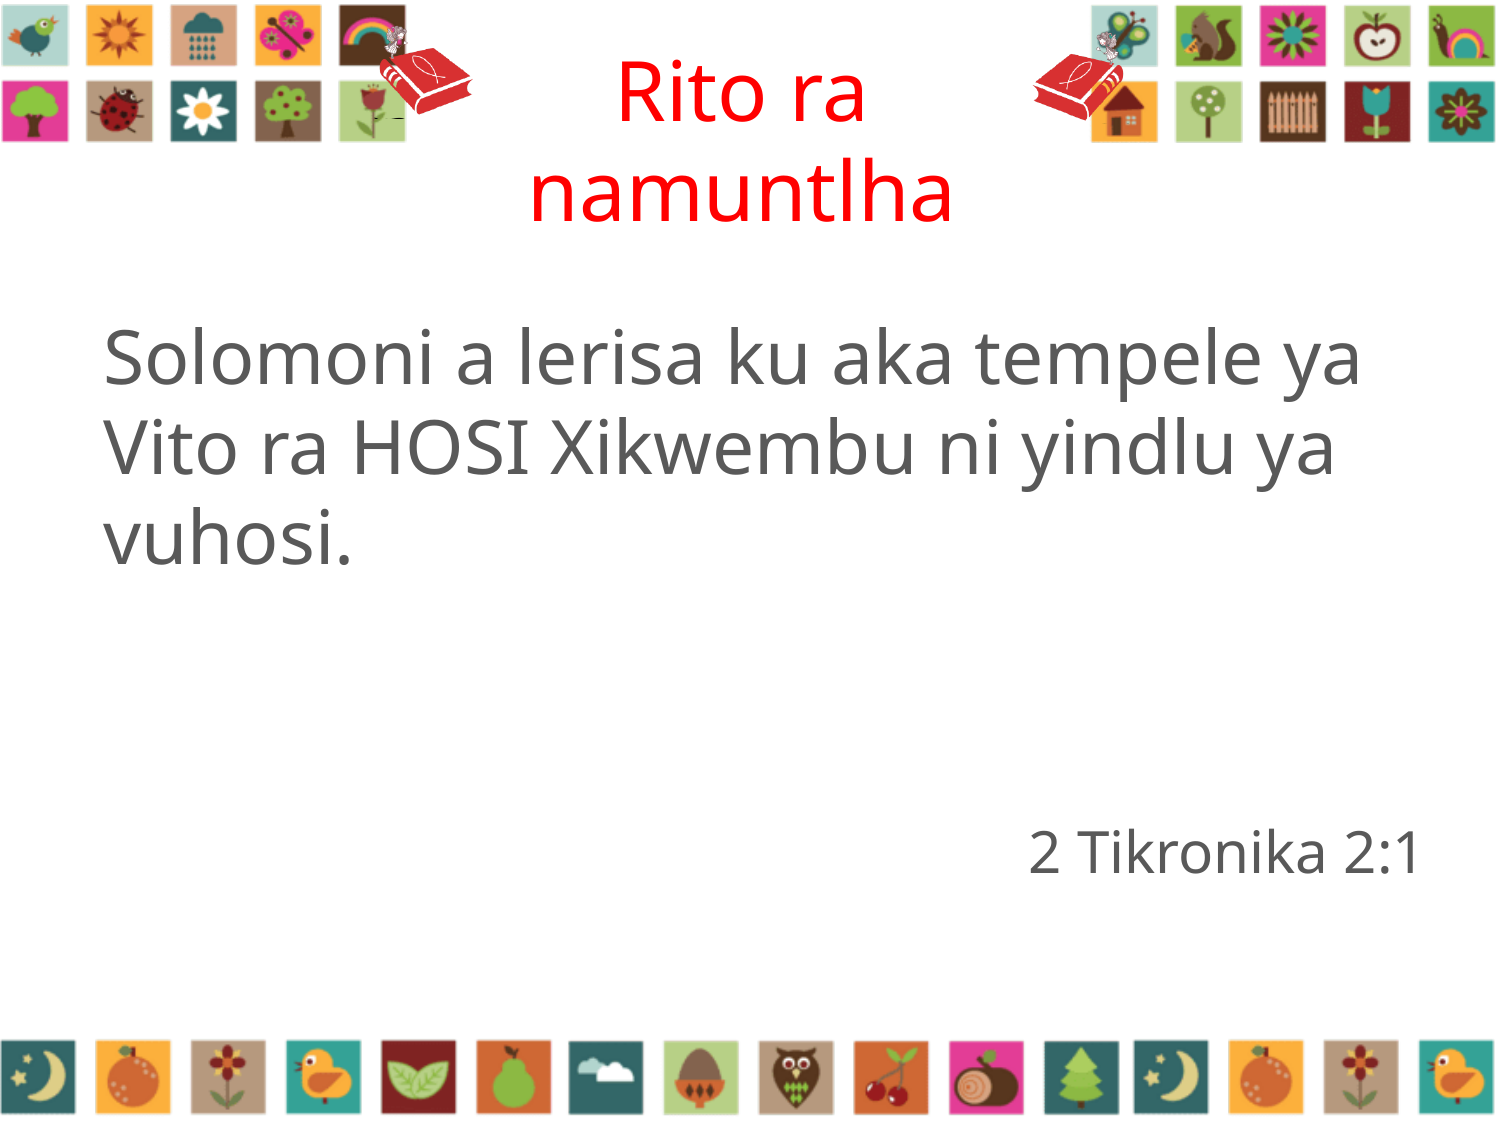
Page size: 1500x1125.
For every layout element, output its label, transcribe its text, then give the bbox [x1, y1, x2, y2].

picture [1001, 3, 1500, 150]
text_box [0, 1028, 1500, 1118]
text_box Rito ra namuntlha [409, 31, 1075, 246]
picture [0, 3, 505, 150]
text_box Solomoni a lerisa ku aka tempele ya Vito ra HOSI Xikwembu ni yindlu ya vuhosi. [88, 302, 1436, 588]
text_box 2 Tikronika 2:1 [808, 807, 1441, 893]
